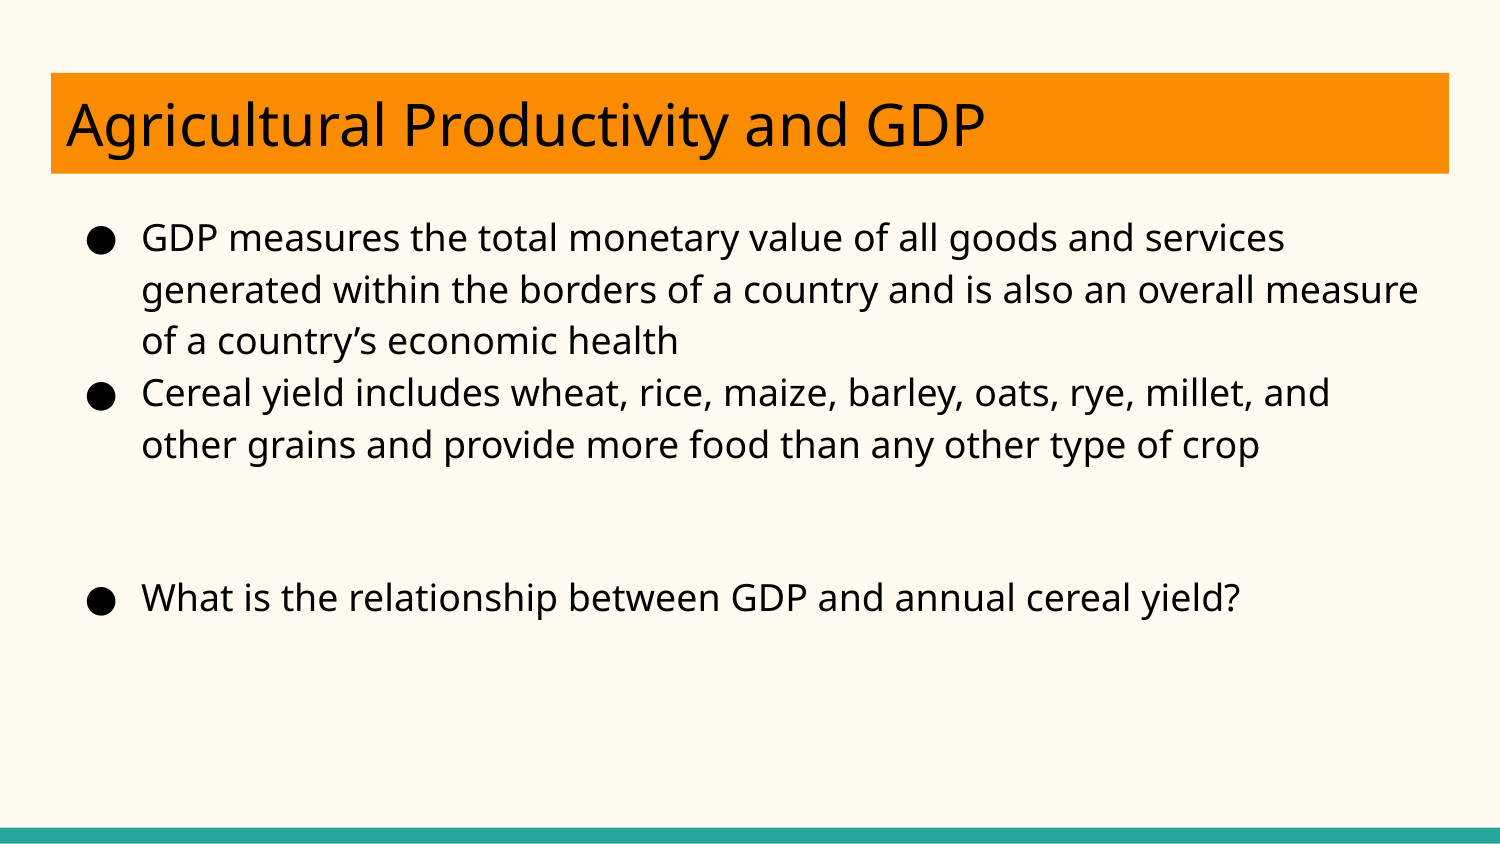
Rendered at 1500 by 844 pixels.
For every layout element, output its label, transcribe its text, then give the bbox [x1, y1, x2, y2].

title Agricultural Productivity and GDP [51, 72, 1449, 174]
list GDP measures the total monetary value of all goods and services generated within the borders of a country and is also an overall measure of a country’s economic health Cereal yield includes wheat, rice, maize, barley, oats, rye, millet, and other grains and provide more food than any other type of crop What is the relationship between GDP and annual cereal yield? [51, 192, 1449, 750]
